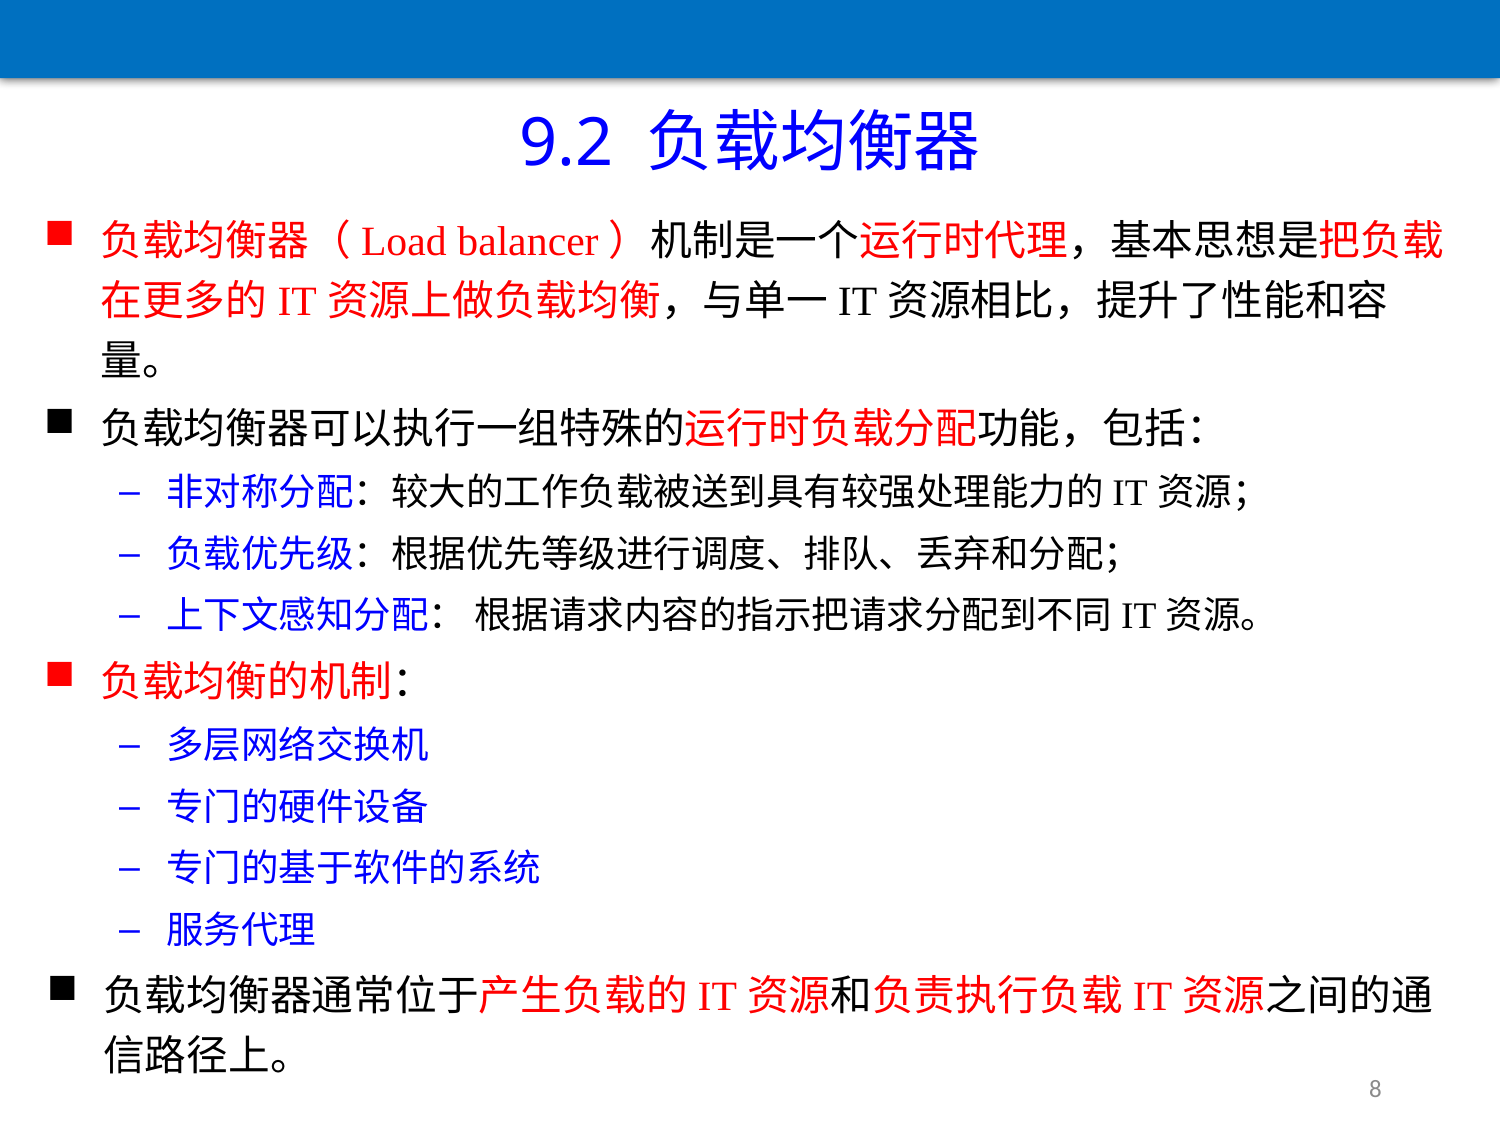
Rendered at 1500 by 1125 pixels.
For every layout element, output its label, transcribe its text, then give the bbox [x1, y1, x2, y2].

text_box [0, 0, 1500, 79]
text_box 负载均衡器（Load balancer）机制是一个运行时代理，基本思想是把负载在更多的IT资源上做负载均衡，与单一IT资源相比，提升了性能和容量。 负载均衡器可以执行一组特殊的运行时负载分配功能，包括： 非对称分配：较大的工作负载被送到具有较强处理能力的IT资源； 负载优先级：根据优先等级进行调度、排队、丢弃和分配； 上下文感知分配： 根据请求内容的指示把请求分配到不同IT资源。 负载均衡的机制： 多层网络交换机 专门的硬件设备 专门的基于软件的系统 服务代理 负载均衡器通常位于产生负载的IT资源和负责执行负载IT资源之间的通信路径上。 [29, 196, 1459, 1087]
text_box 9.2 负载均衡器 [0, 91, 1500, 187]
slide_number 8 [1059, 1087, 1397, 1118]
